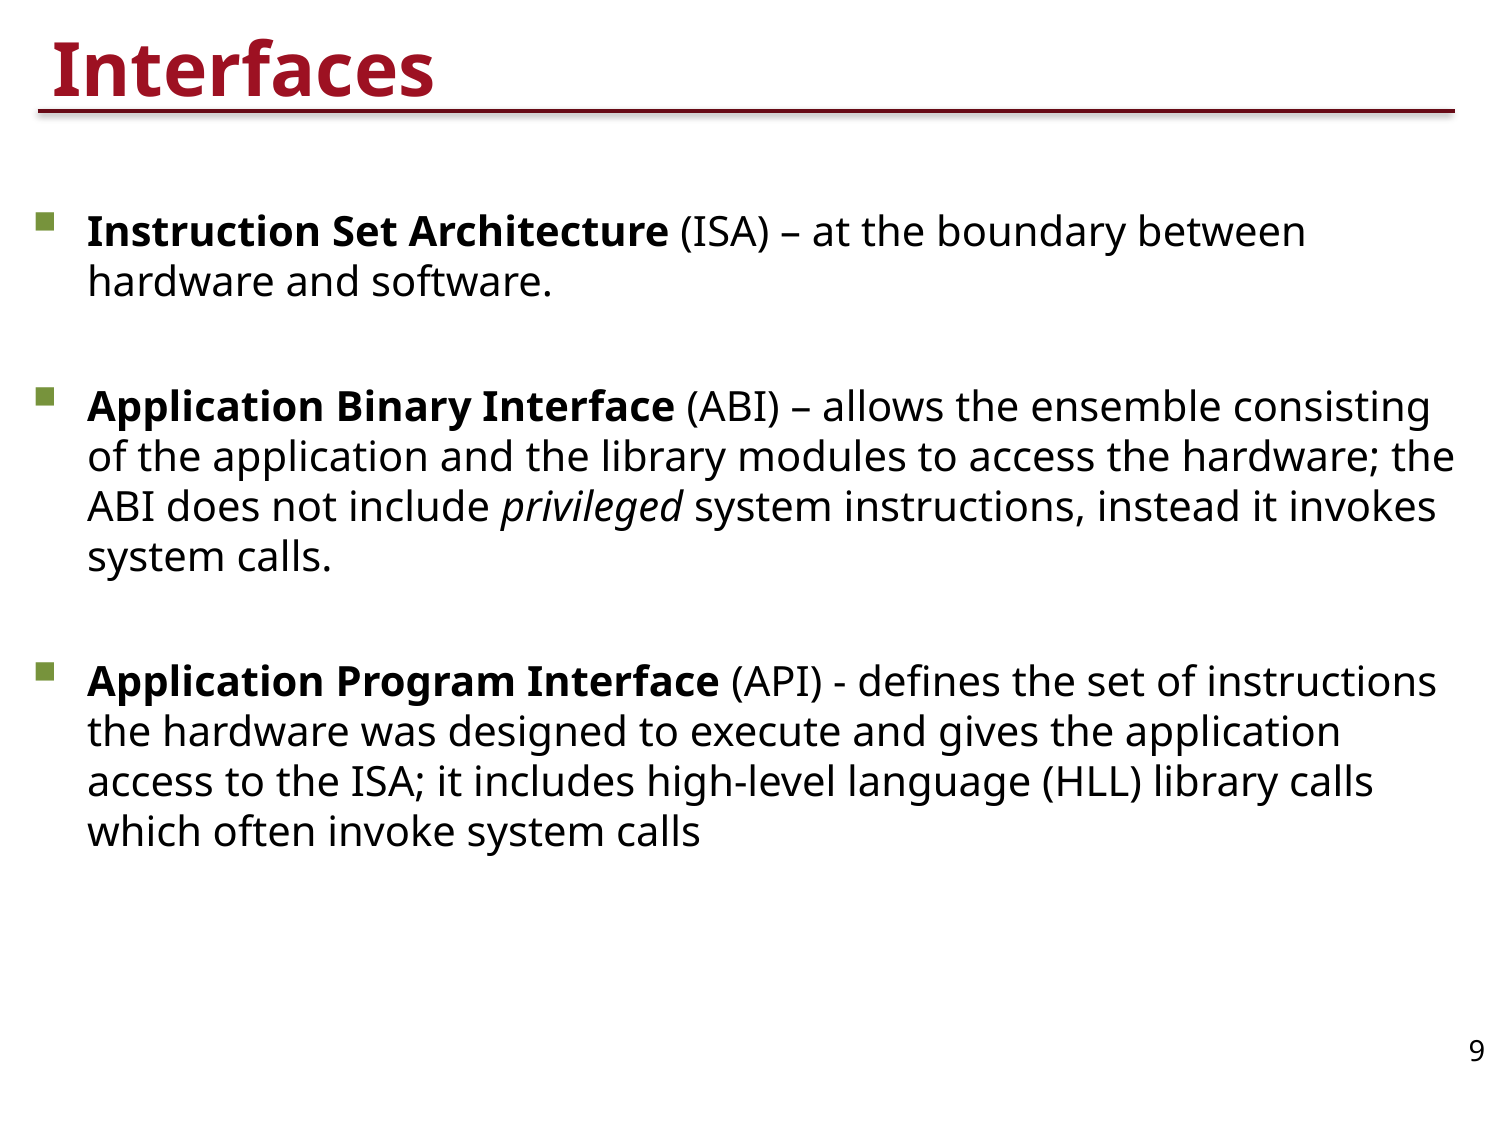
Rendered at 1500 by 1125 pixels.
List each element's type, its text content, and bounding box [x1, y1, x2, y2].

list Instruction Set Architecture (ISA) – at the boundary between hardware and software. Application Binary Interface (ABI) – allows the ensemble consisting of the application and the library modules to access the hardware; the ABI does not include privileged system instructions, instead it invokes system calls. Application Program Interface (API) - defines the set of instructions the hardware was designed to execute and gives the application access to the ISA; it includes high-level language (HLL) library calls which often invoke system calls [15, 196, 1486, 798]
title Interfaces [37, 13, 1455, 120]
slide_number 9 [1149, 1025, 1500, 1100]
